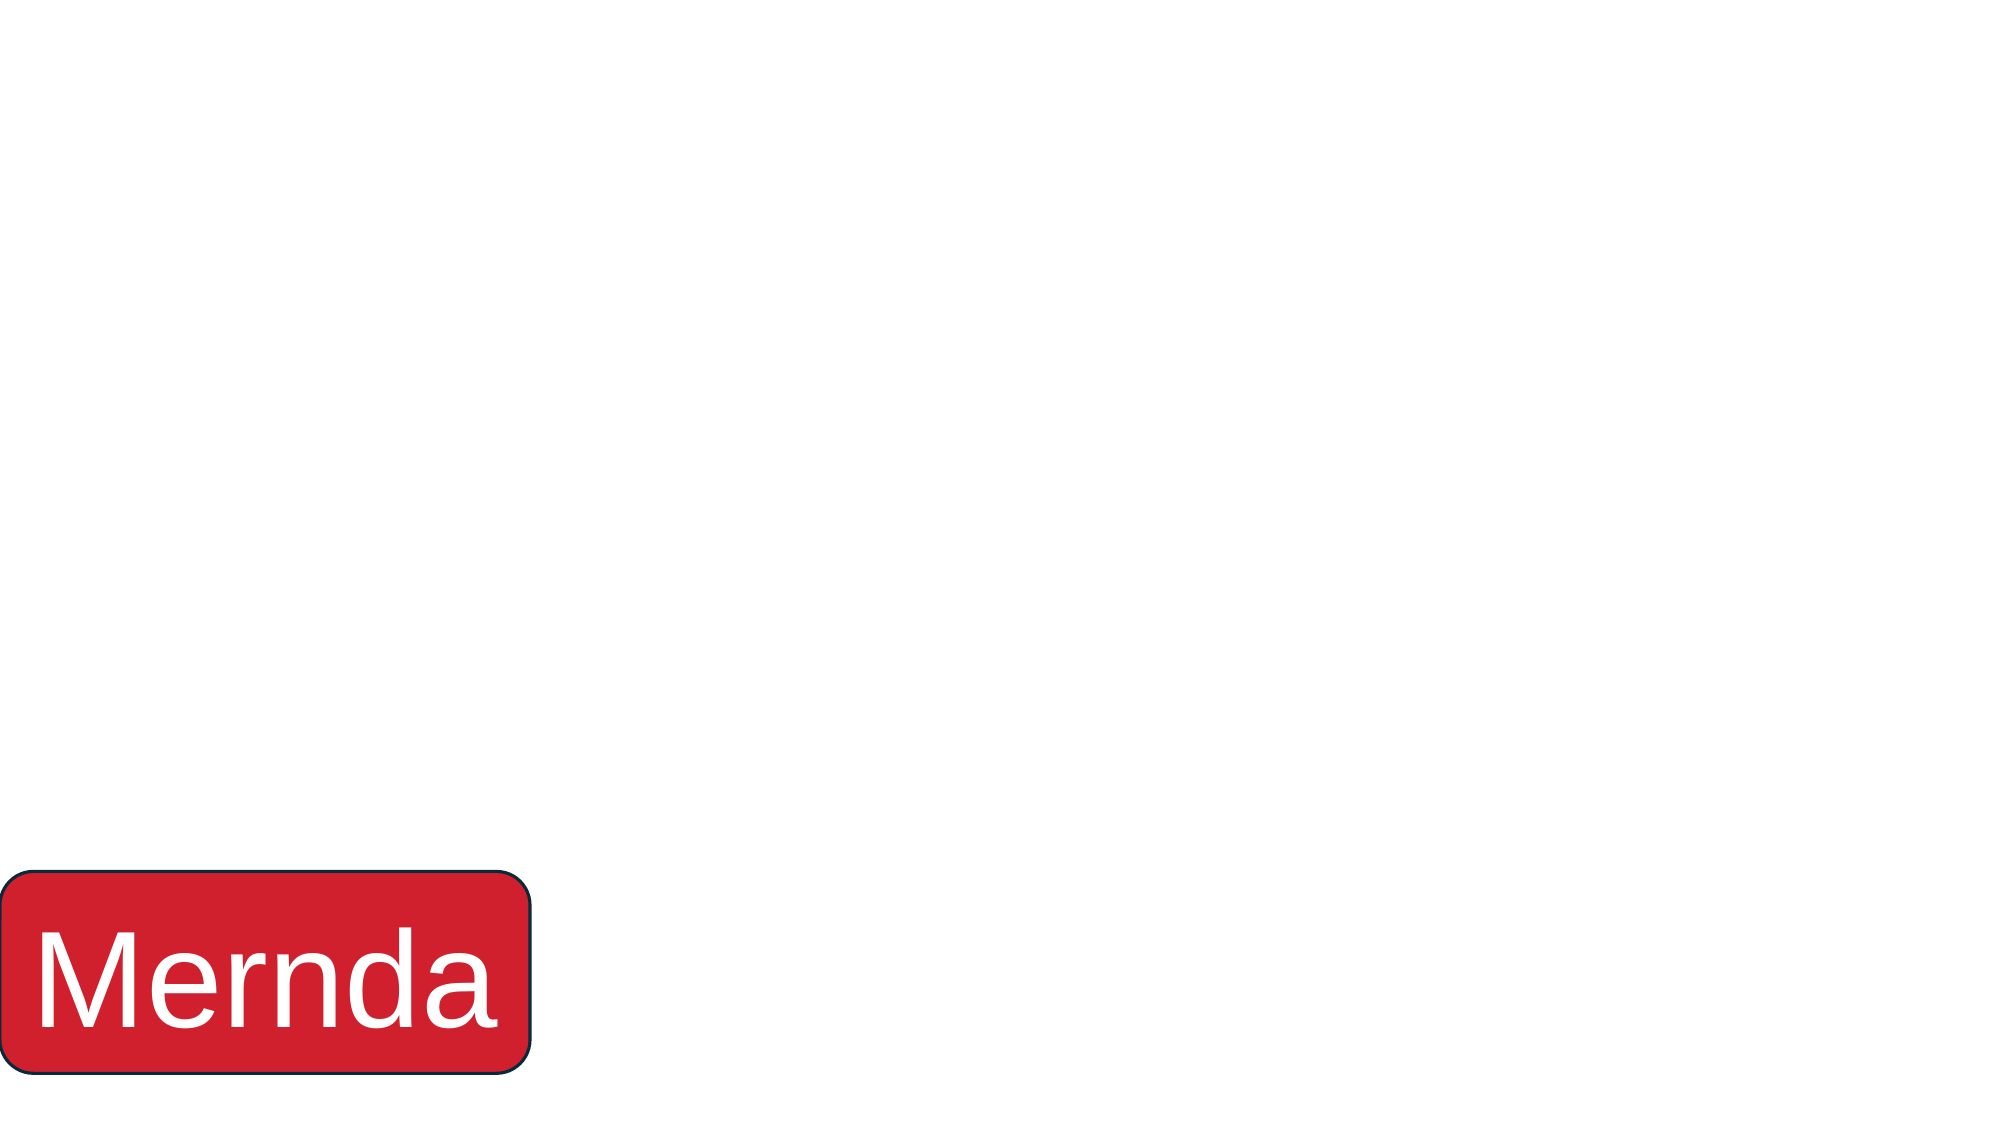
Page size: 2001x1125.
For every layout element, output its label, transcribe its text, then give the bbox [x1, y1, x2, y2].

text_box Mernda [0, 869, 532, 1075]
